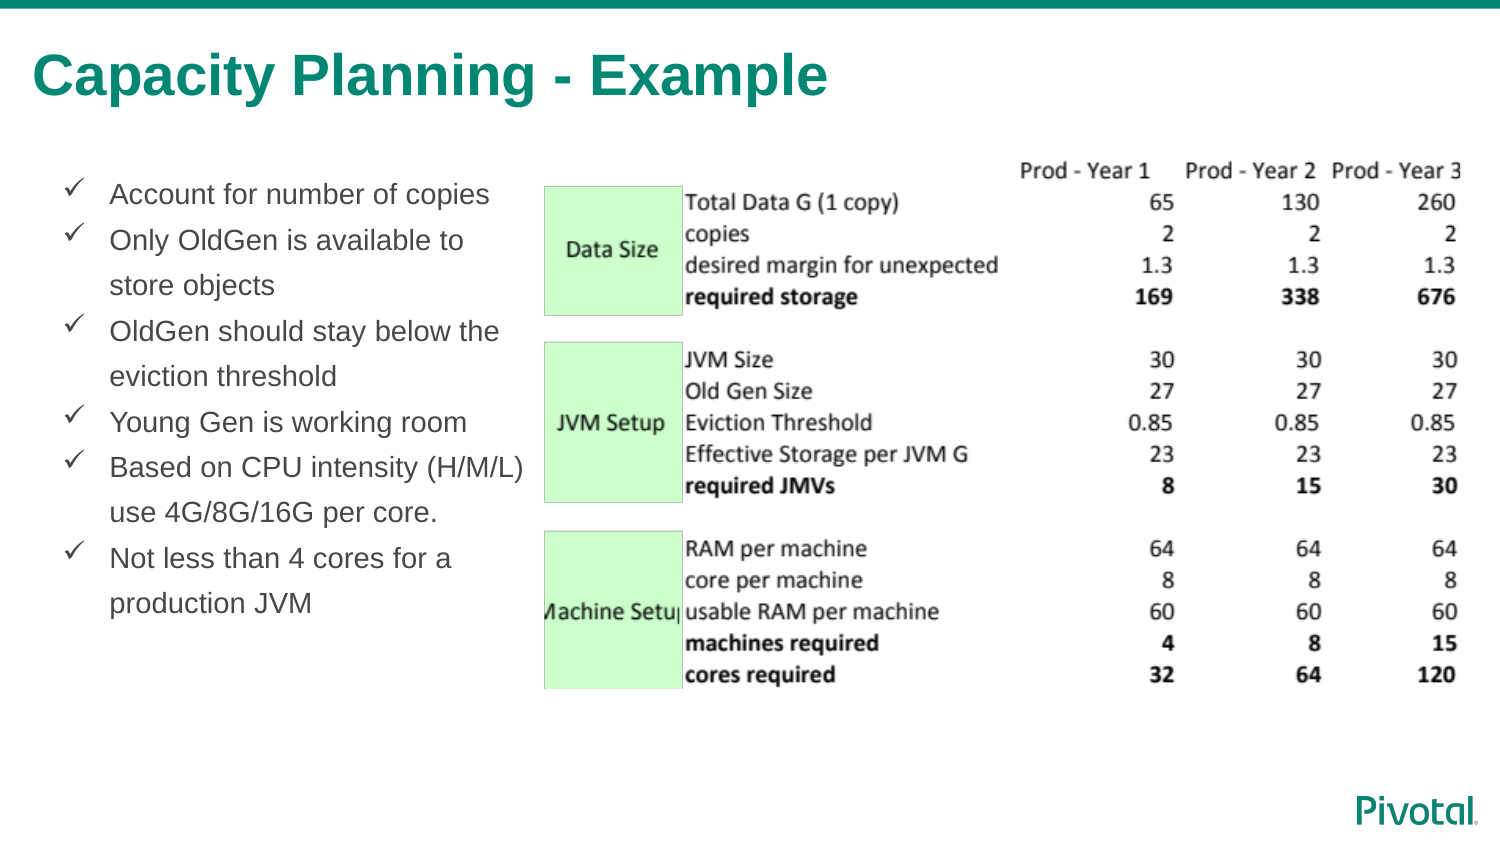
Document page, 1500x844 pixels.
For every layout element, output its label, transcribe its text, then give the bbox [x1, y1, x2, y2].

title Capacity Planning - Example [17, 27, 1500, 117]
picture [1357, 796, 1478, 825]
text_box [543, 154, 1461, 689]
list Account for number of copies Only OldGen is available to store objects OldGen should stay below the eviction threshold Young Gen is working room Based on CPU intensity (H/M/L) use 4G/8G/16G per core. Not less than 4 cores for a production JVM [47, 150, 544, 803]
